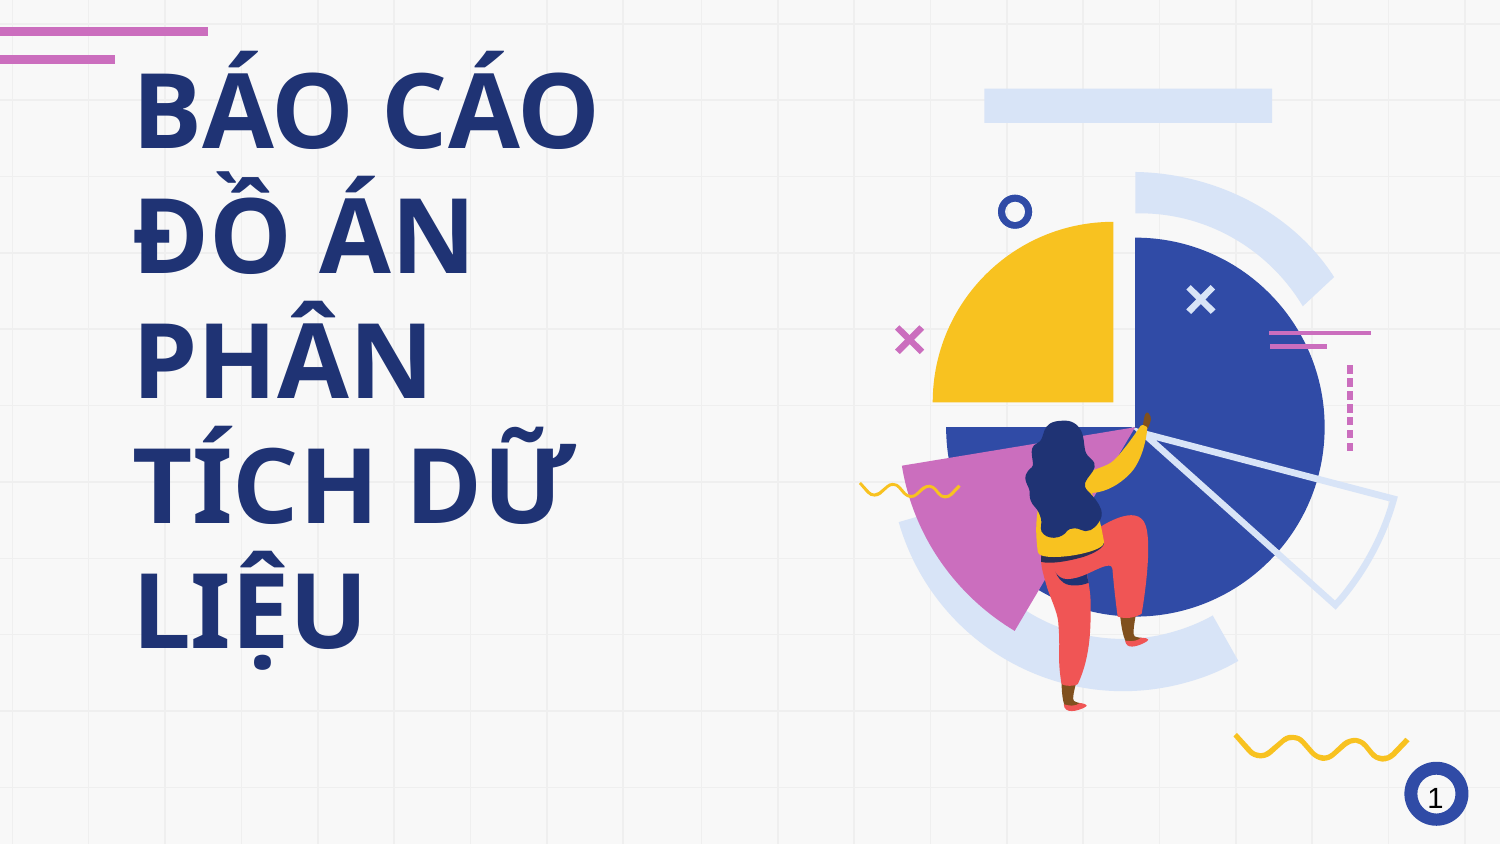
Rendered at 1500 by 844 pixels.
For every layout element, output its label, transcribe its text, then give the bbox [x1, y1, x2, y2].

text_box 1 [1412, 771, 1500, 817]
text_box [858, 171, 1398, 712]
title BÁO CÁO ĐỒ ÁN PHÂN TÍCH DỮ LIỆU [116, 233, 625, 685]
text_box [984, 88, 1273, 123]
